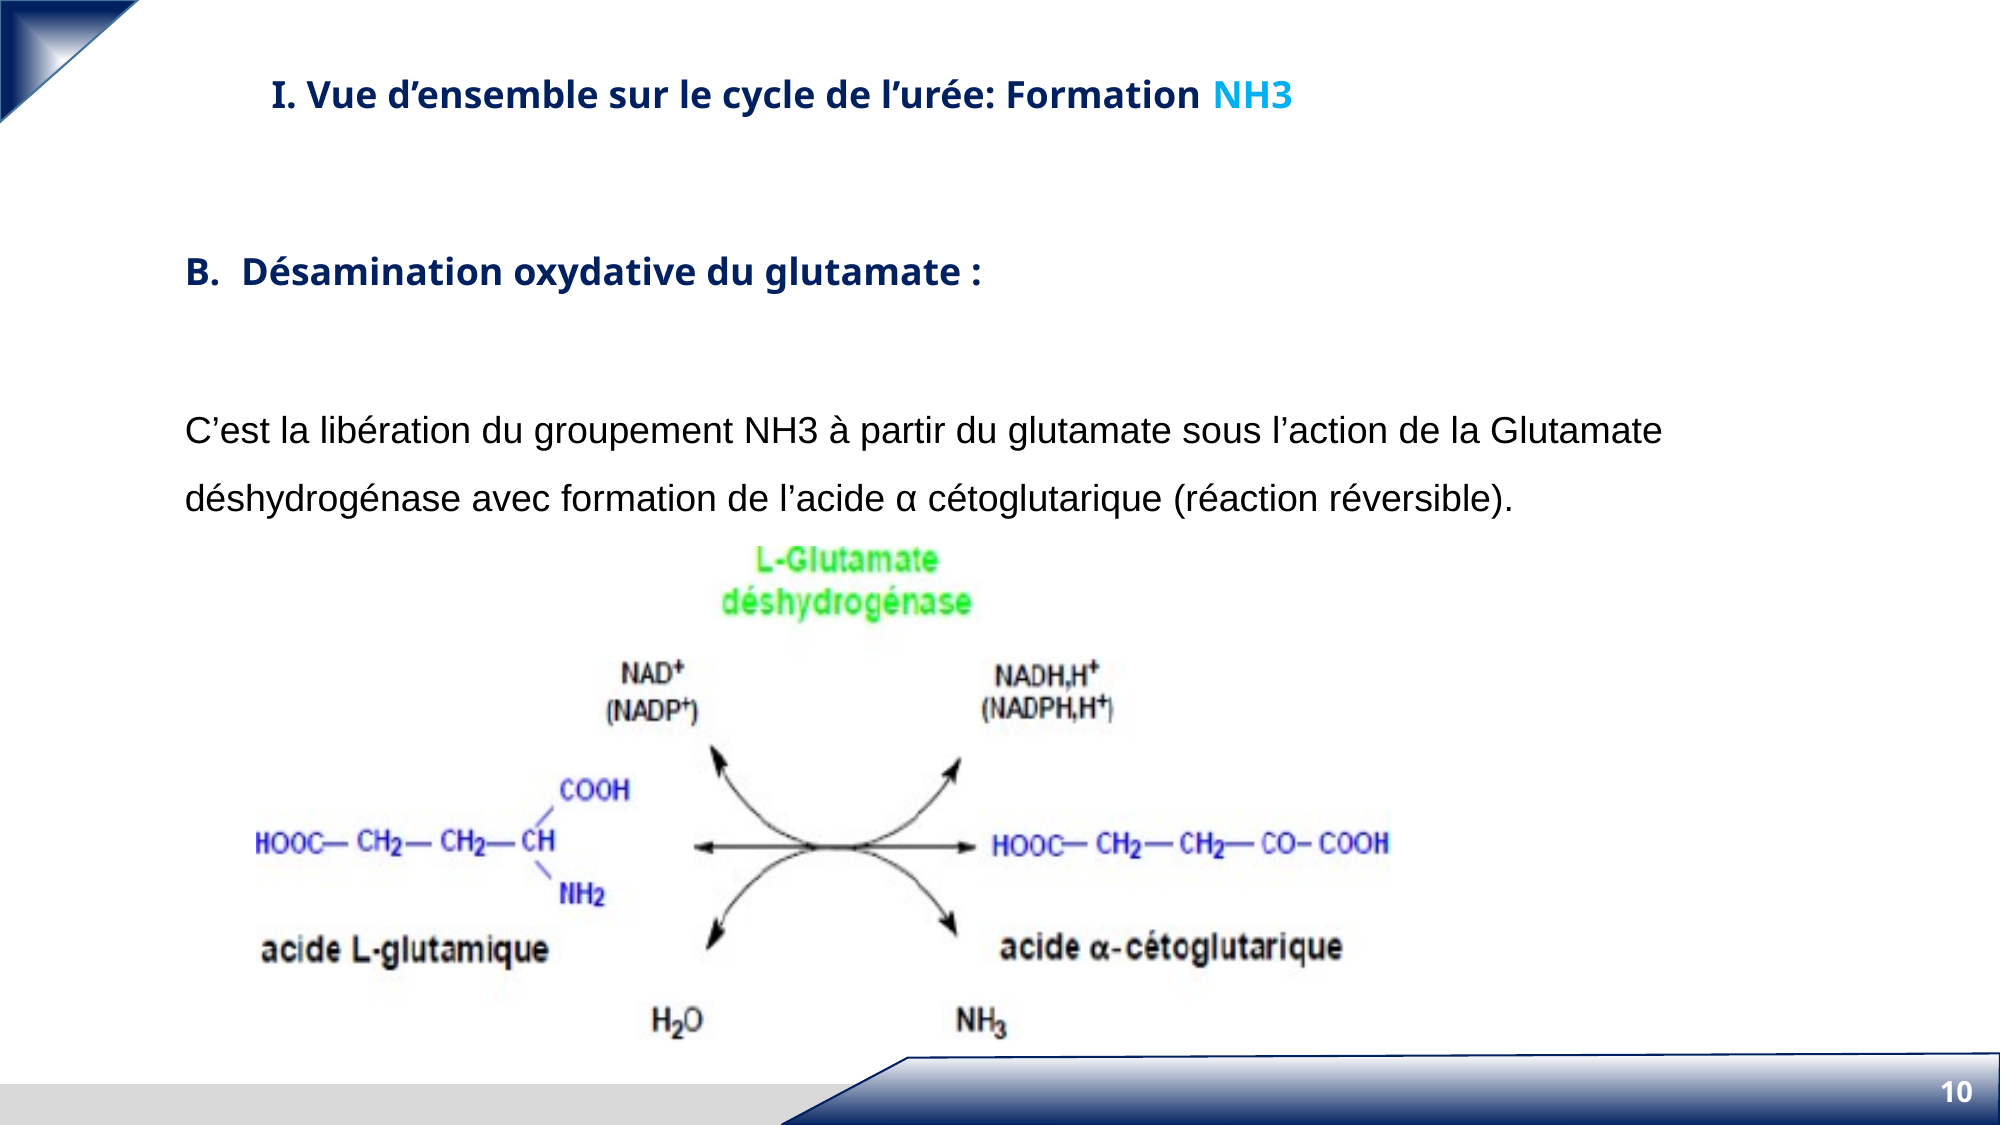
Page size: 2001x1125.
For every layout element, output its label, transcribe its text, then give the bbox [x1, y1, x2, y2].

text_box I. Vue d’ensemble sur le cycle de l’urée: Formation NH3 [256, 63, 1650, 124]
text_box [0, 1053, 2000, 1125]
text_box Désamination oxydative du glutamate : [169, 195, 1608, 301]
text_box [0, 0, 140, 124]
text_box C’est la libération du groupement NH3 à partir du glutamate sous l’action de la Glutamate déshydrogénase avec formation de l’acide α cétoglutarique (réaction réversible). [170, 376, 1873, 526]
picture [256, 546, 1391, 1042]
